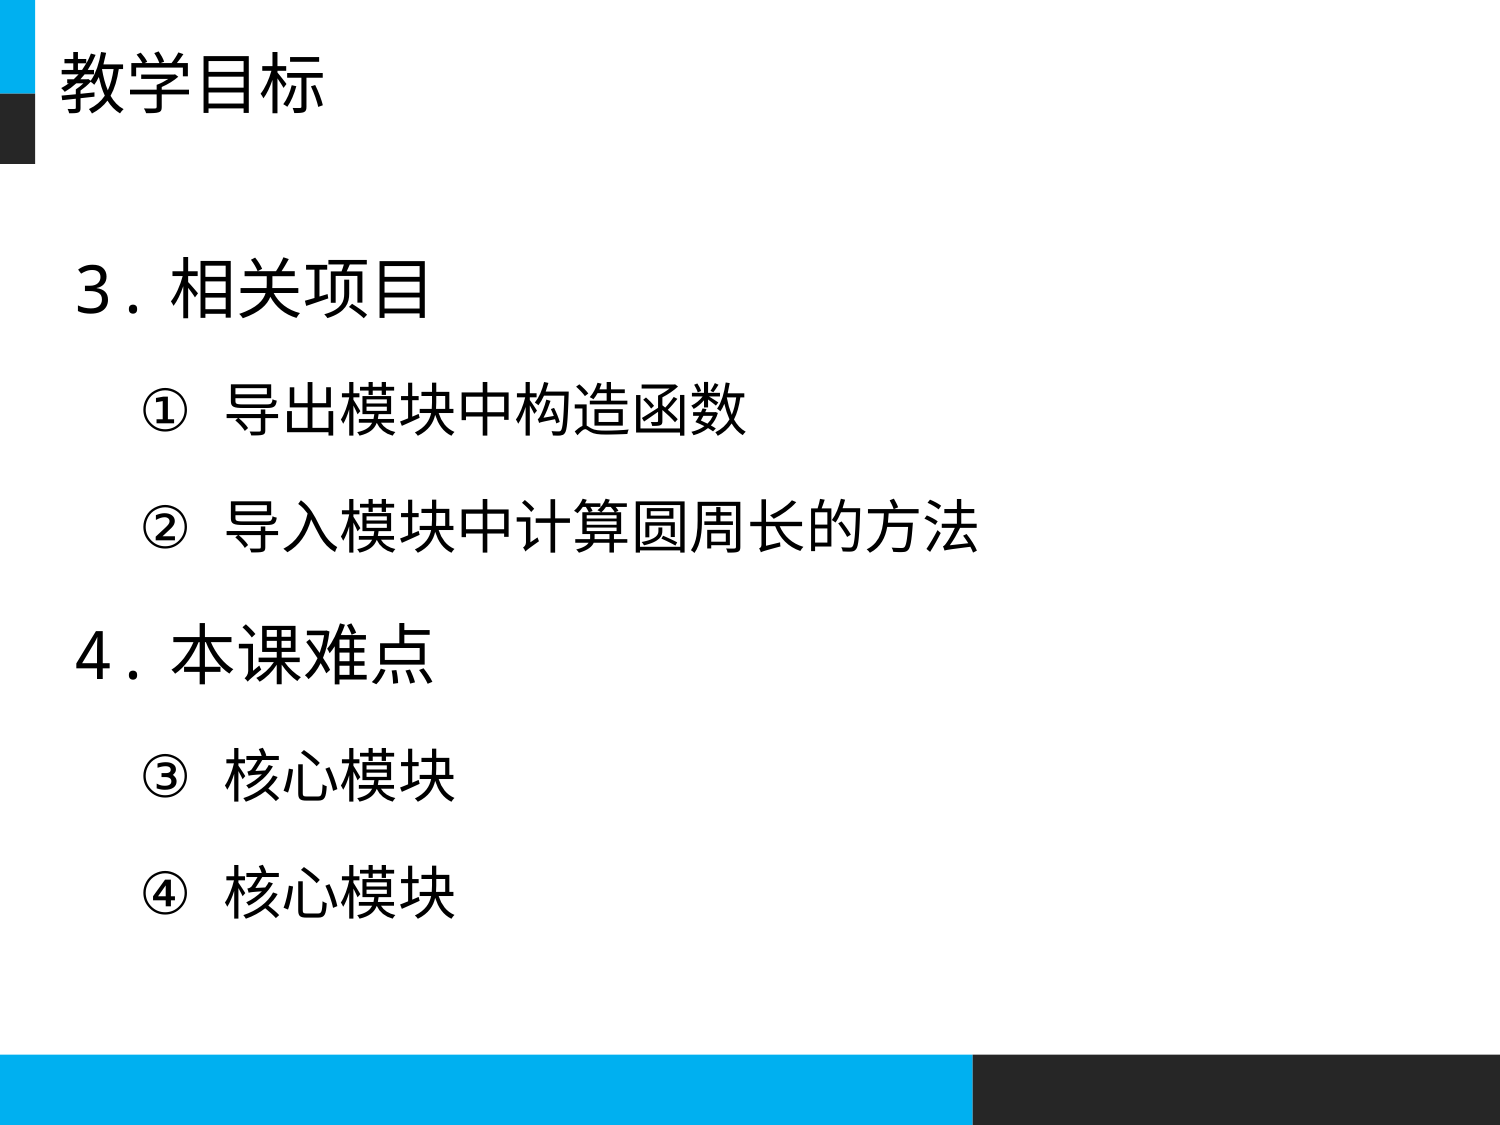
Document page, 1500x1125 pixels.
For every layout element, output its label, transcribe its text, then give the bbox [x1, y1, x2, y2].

title 教学目标 [44, 0, 1454, 164]
list 3.相关项目 导出模块中构造函数 导入模块中计算圆周长的方法 4.本课难点 核心模块 核心模块 [58, 199, 1454, 1005]
